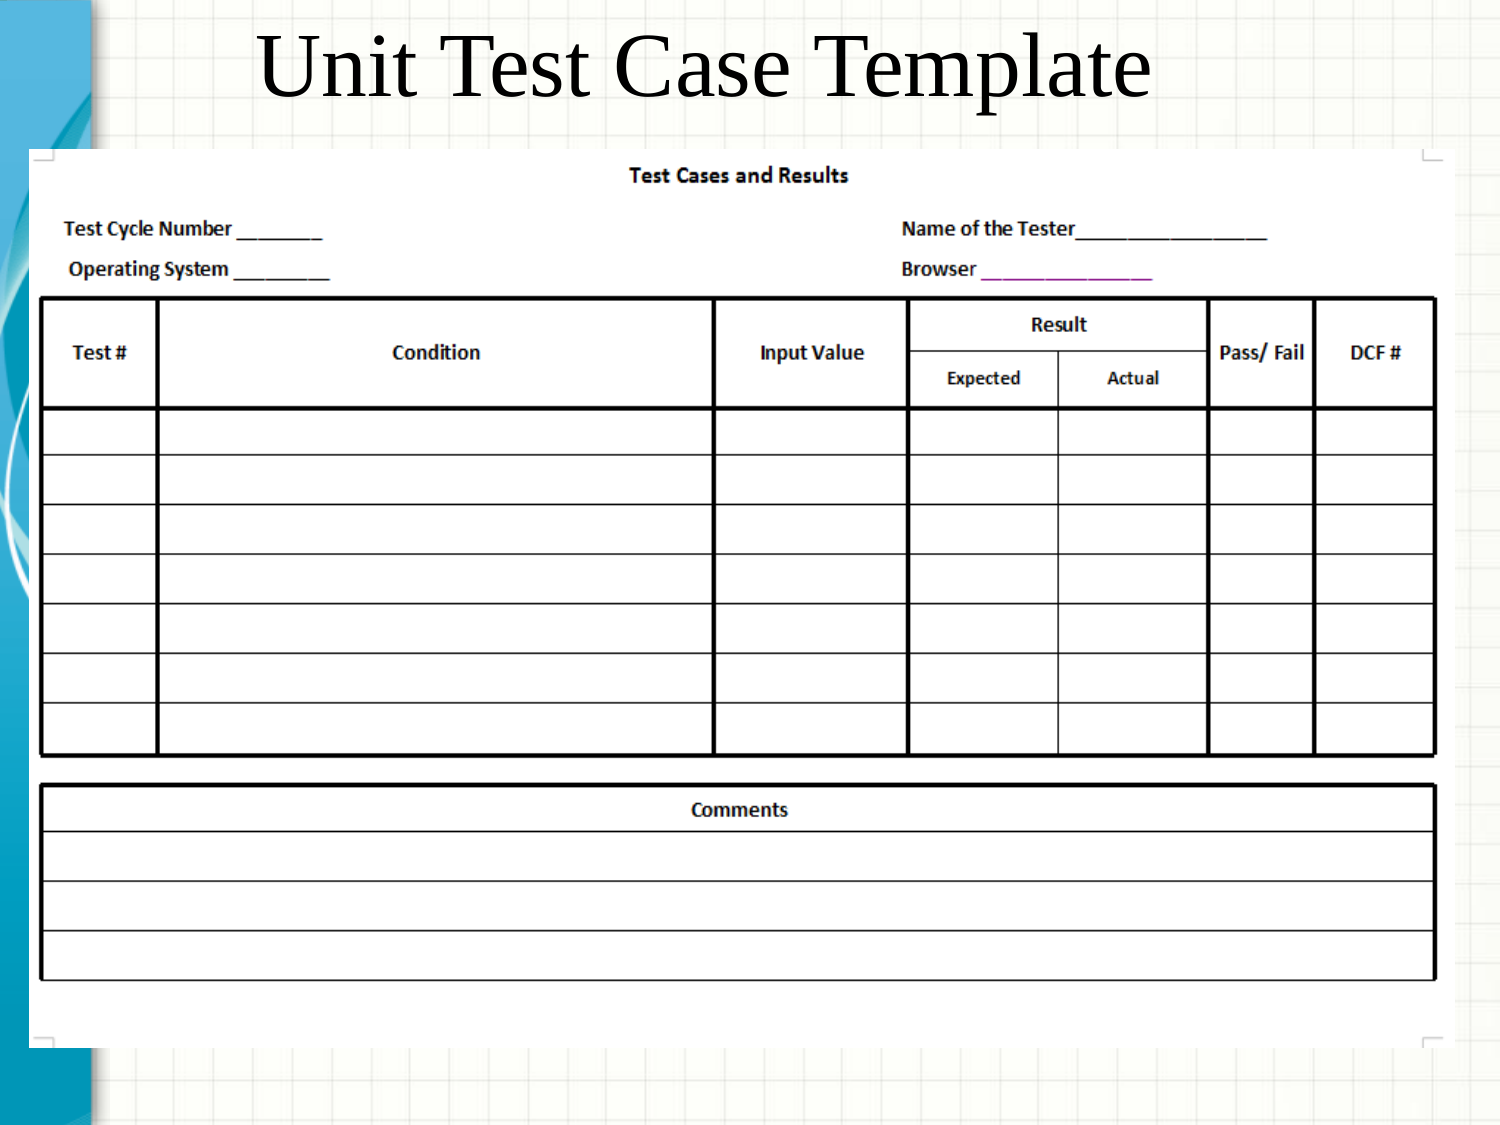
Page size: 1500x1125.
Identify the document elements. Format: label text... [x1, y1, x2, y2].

picture [0, 0, 1500, 1125]
title Unit Test Case Template [240, 0, 1291, 135]
